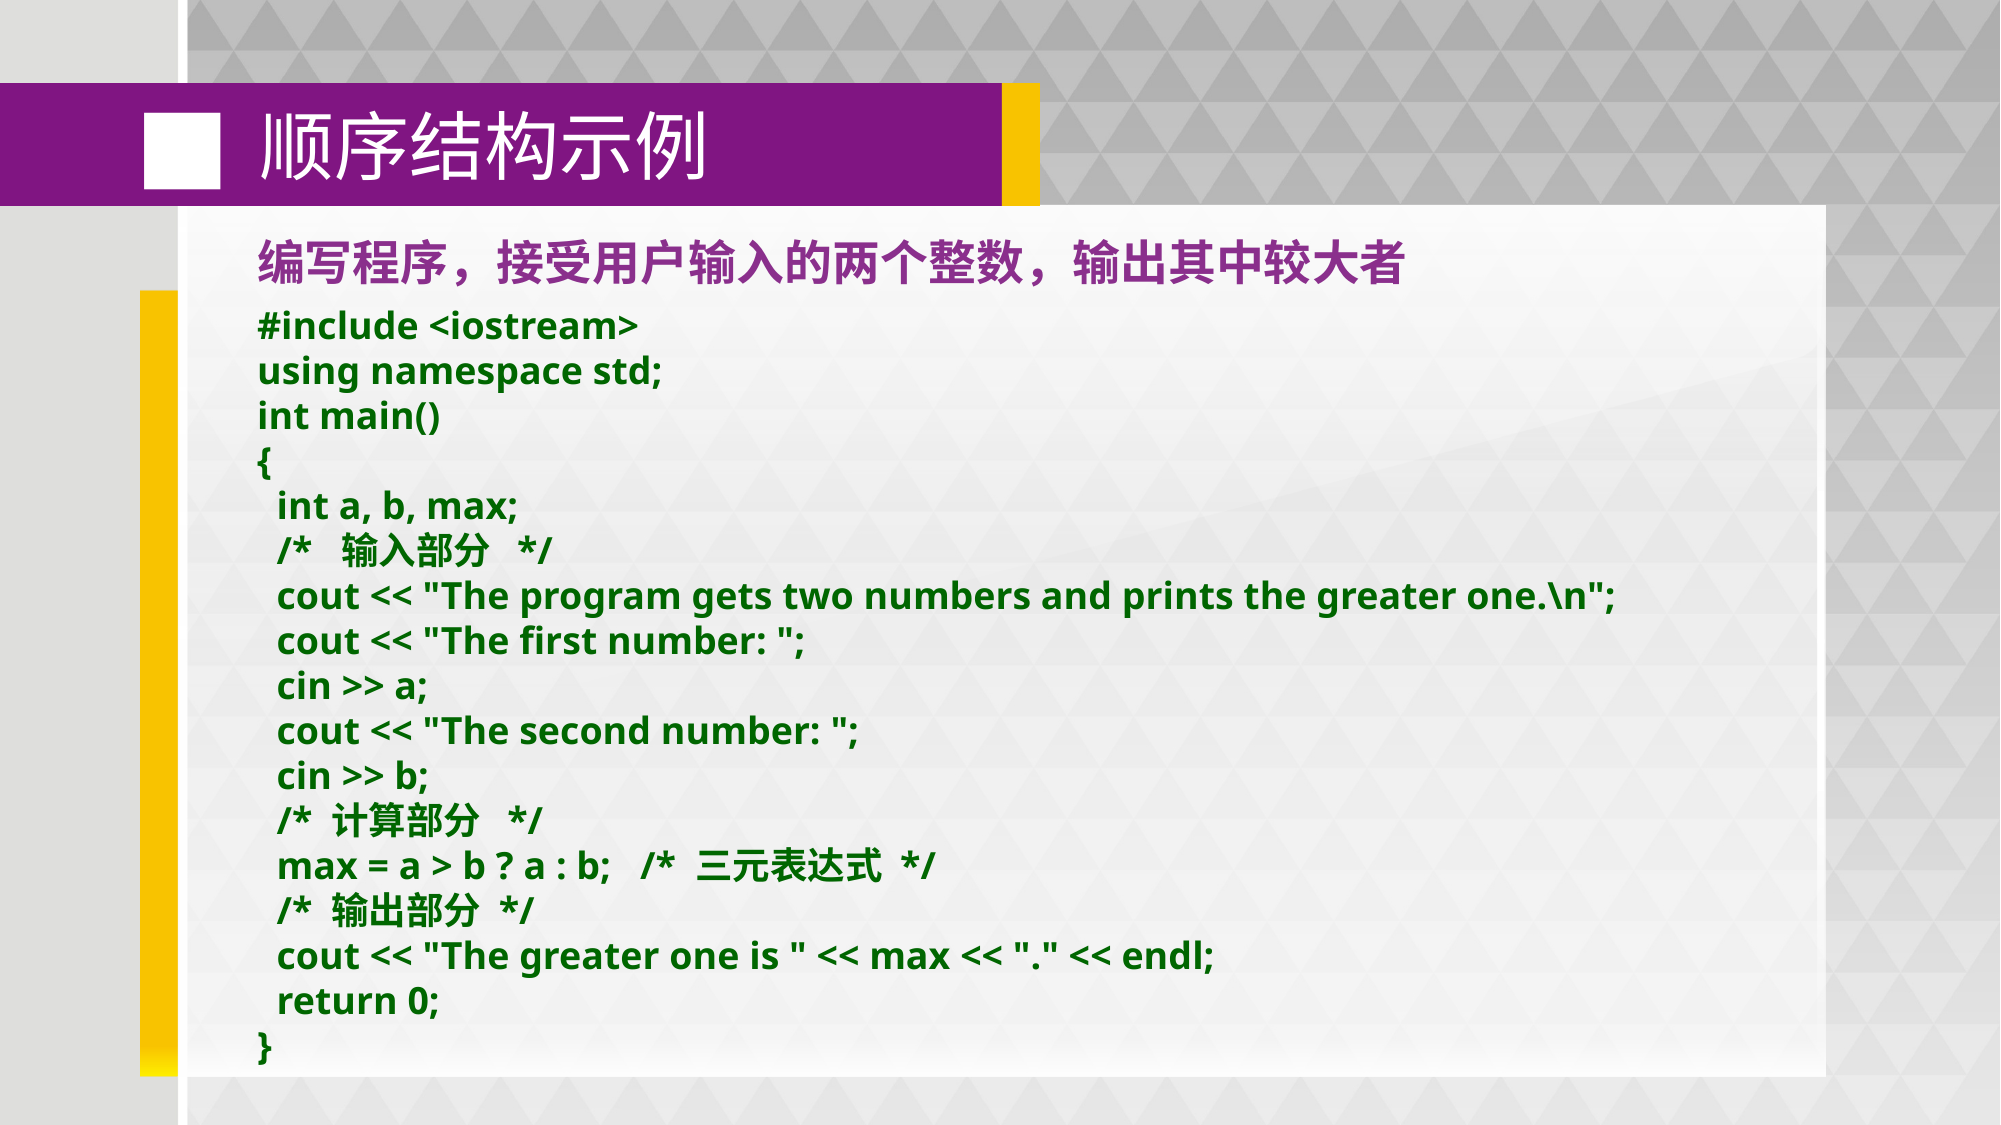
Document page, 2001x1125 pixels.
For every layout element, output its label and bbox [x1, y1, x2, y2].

picture [0, 0, 2000, 1125]
text_box [120, 69, 727, 206]
